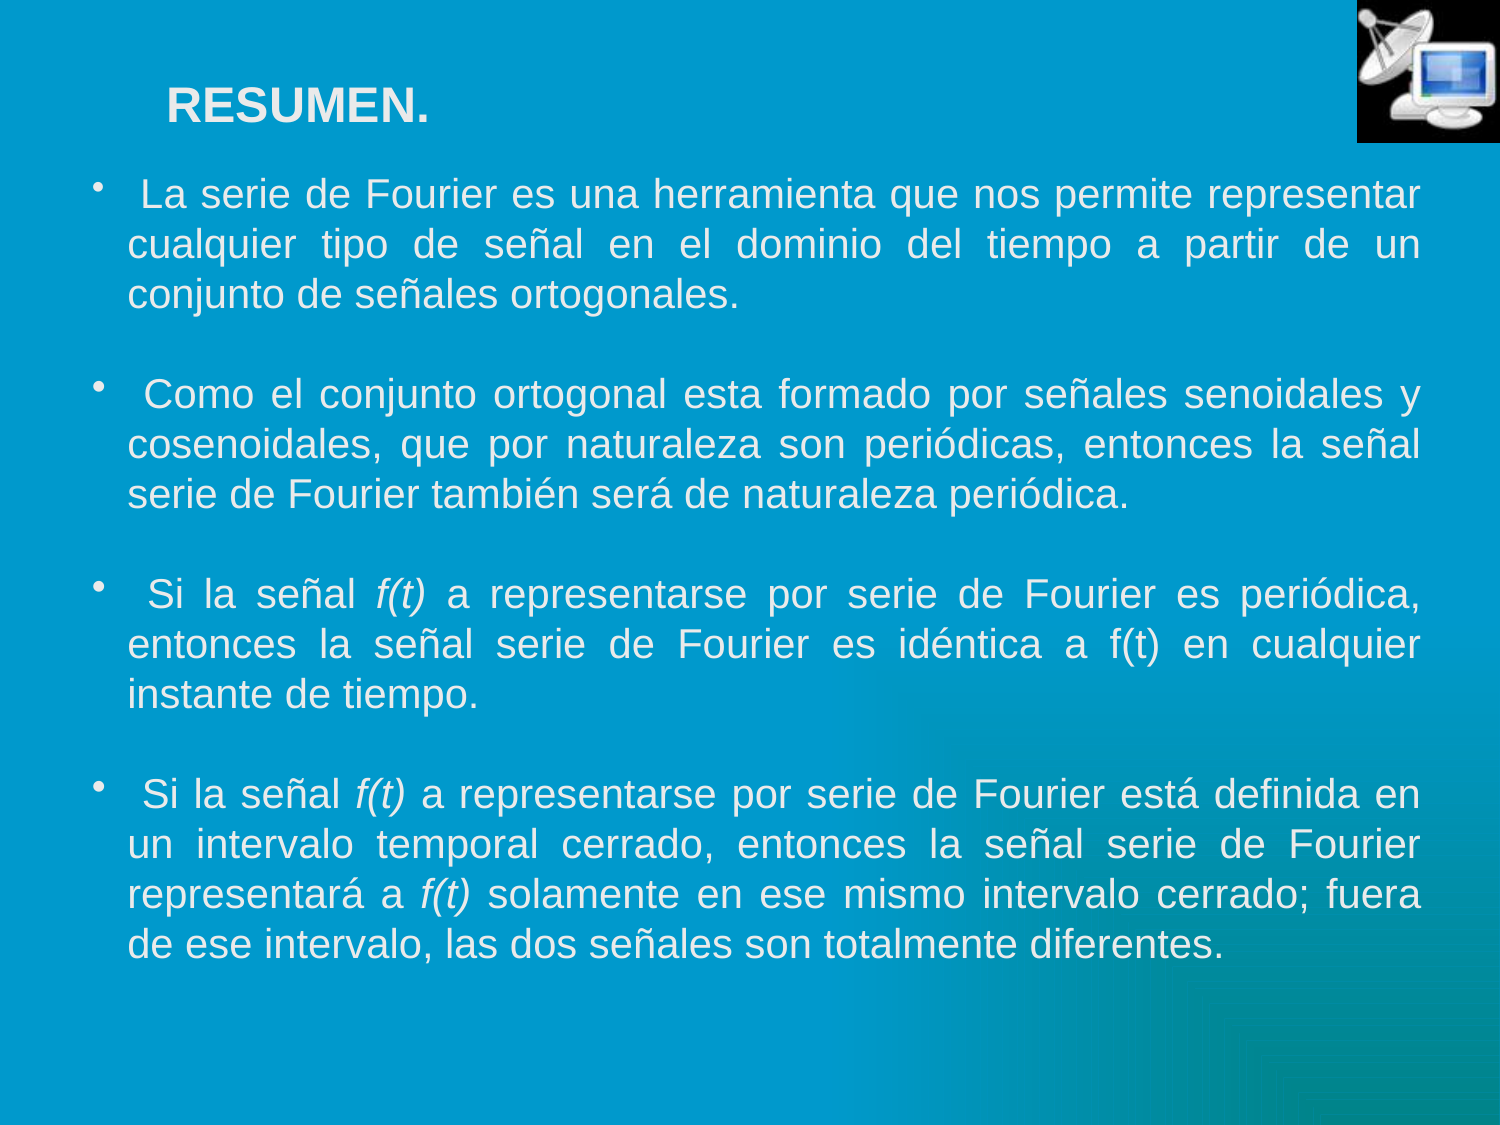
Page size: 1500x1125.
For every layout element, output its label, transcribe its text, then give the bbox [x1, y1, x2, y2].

text_box La serie de Fourier es una herramienta que nos permite representar cualquier tipo de señal en el dominio del tiempo a partir de un conjunto de señales ortogonales. Como el conjunto ortogonal esta formado por señales senoidales y cosenoidales, que por naturaleza son periódicas, entonces la señal serie de Fourier también será de naturaleza periódica. Si la señal f(t) a representarse por serie de Fourier es periódica, entonces la señal serie de Fourier es idéntica a f(t) en cualquier instante de tiempo. Si la señal f(t) a representarse por serie de Fourier está definida en un intervalo temporal cerrado, entonces la señal serie de Fourier representará a f(t) solamente en ese mismo intervalo cerrado; fuera de ese intervalo, las dos señales son totalmente diferentes. [77, 159, 1437, 975]
picture [1358, 0, 1500, 142]
text_box RESUMEN. [151, 65, 446, 141]
